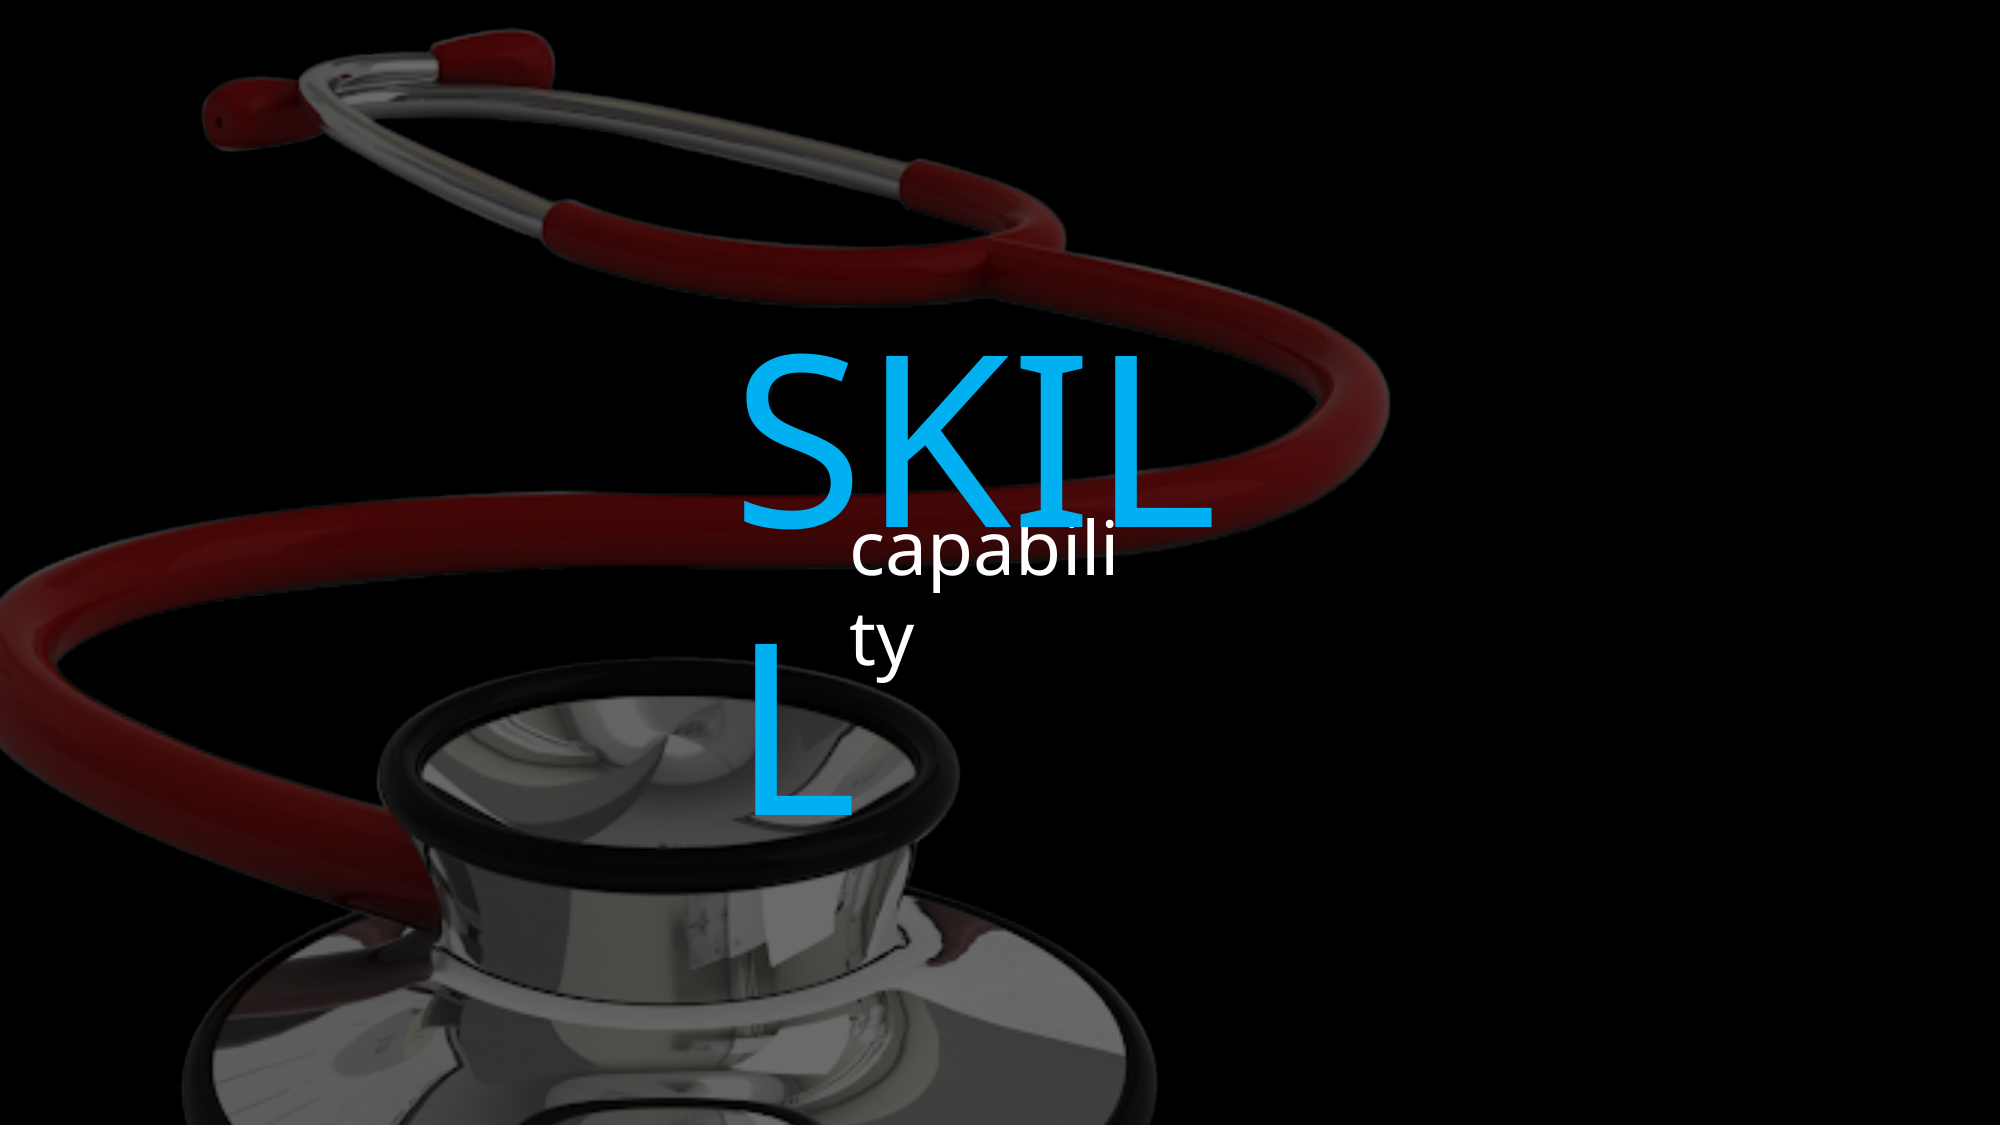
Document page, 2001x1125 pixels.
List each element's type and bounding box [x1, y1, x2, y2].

picture [0, 0, 1463, 1125]
